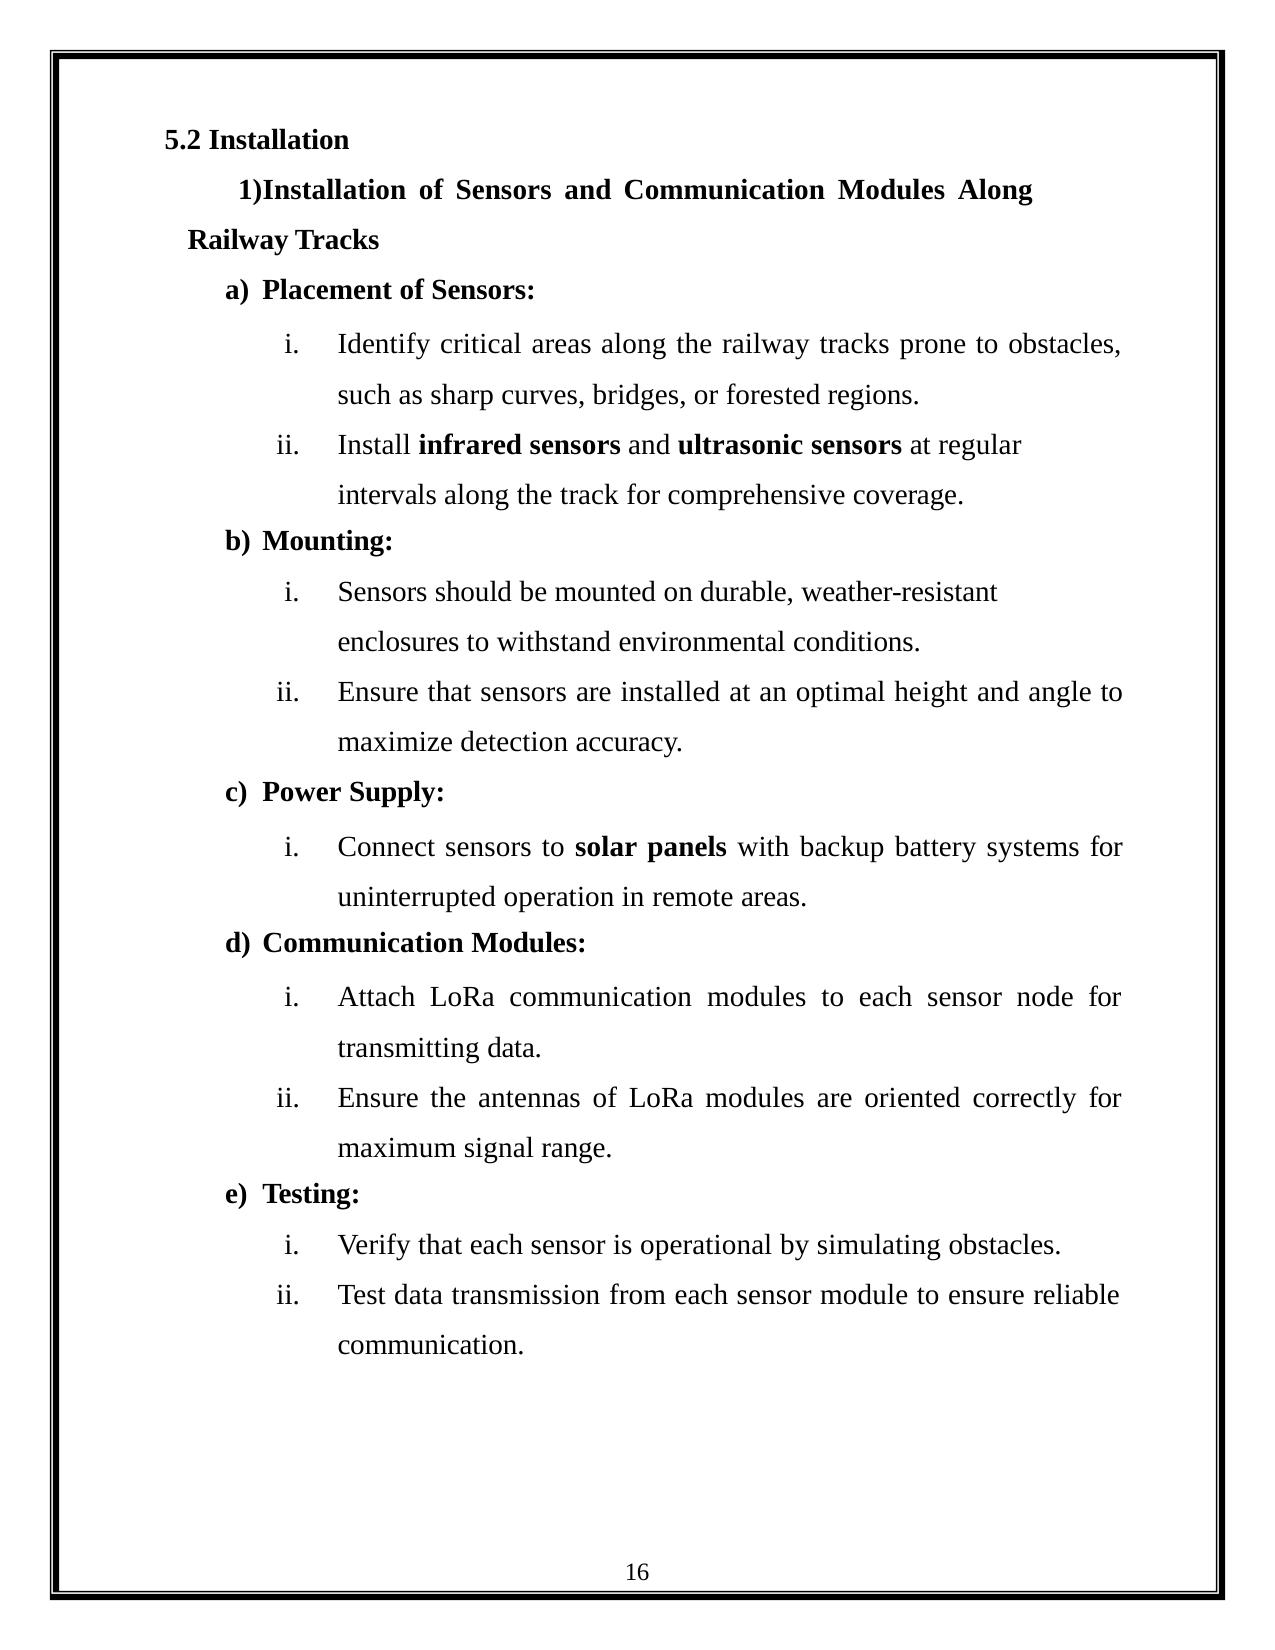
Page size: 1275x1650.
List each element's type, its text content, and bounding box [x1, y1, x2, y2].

slide_number 16 [623, 1556, 666, 1650]
text_box 5.2 Installation Installation of Sensors and Communication Modules Along Railway Tracks Placement of Sensors: Identify critical areas along the railway tracks prone to obstacles, such as sharp curves, bridges, or forested regions. Install infrared sensors and ultrasonic sensors at regular intervals along the track for comprehensive coverage. Mounting: Sensors should be mounted on durable, weather-resistant enclosures to withstand environmental conditions. Ensure that sensors are installed at an optimal height and angle to maximize detection accuracy. Power Supply: Connect sensors to solar panels with backup battery systems for uninterrupted operation in remote areas. Communication Modules: Attach LoRa communication modules to each sensor node for transmitting data. Ensure the antennas of LoRa modules are oriented correctly for maximum signal range. Testing: Verify that each sensor is operational by simulating obstacles. Test data transmission from each sensor module to ensure reliable communication. [162, 102, 1128, 1360]
text_box [49, 49, 1226, 1601]
